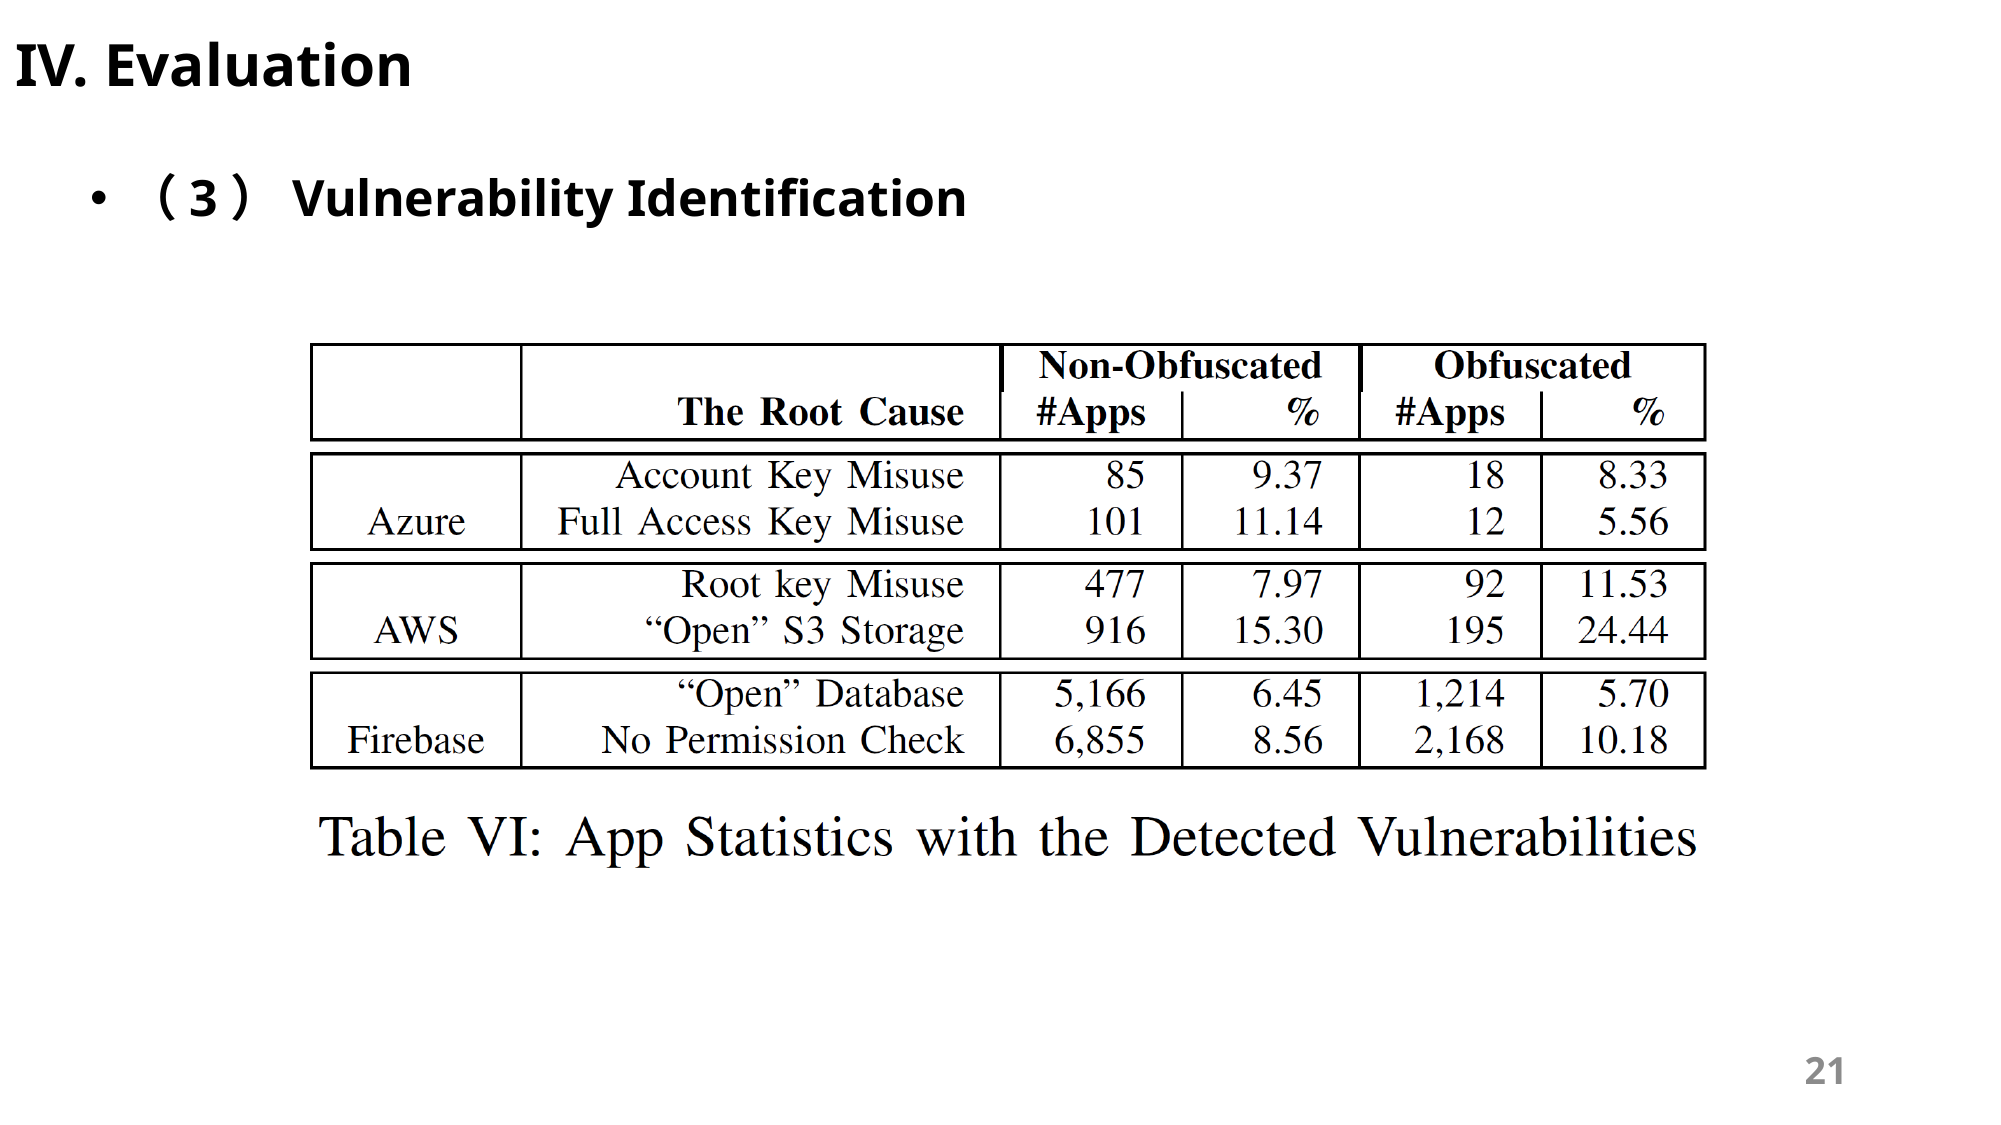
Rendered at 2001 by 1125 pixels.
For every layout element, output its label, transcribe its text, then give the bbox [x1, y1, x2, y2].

picture [281, 327, 1738, 894]
slide_number 21 [1412, 1042, 1863, 1103]
list IV. Evaluation （3）Vulnerability Identification [0, 28, 2000, 1125]
